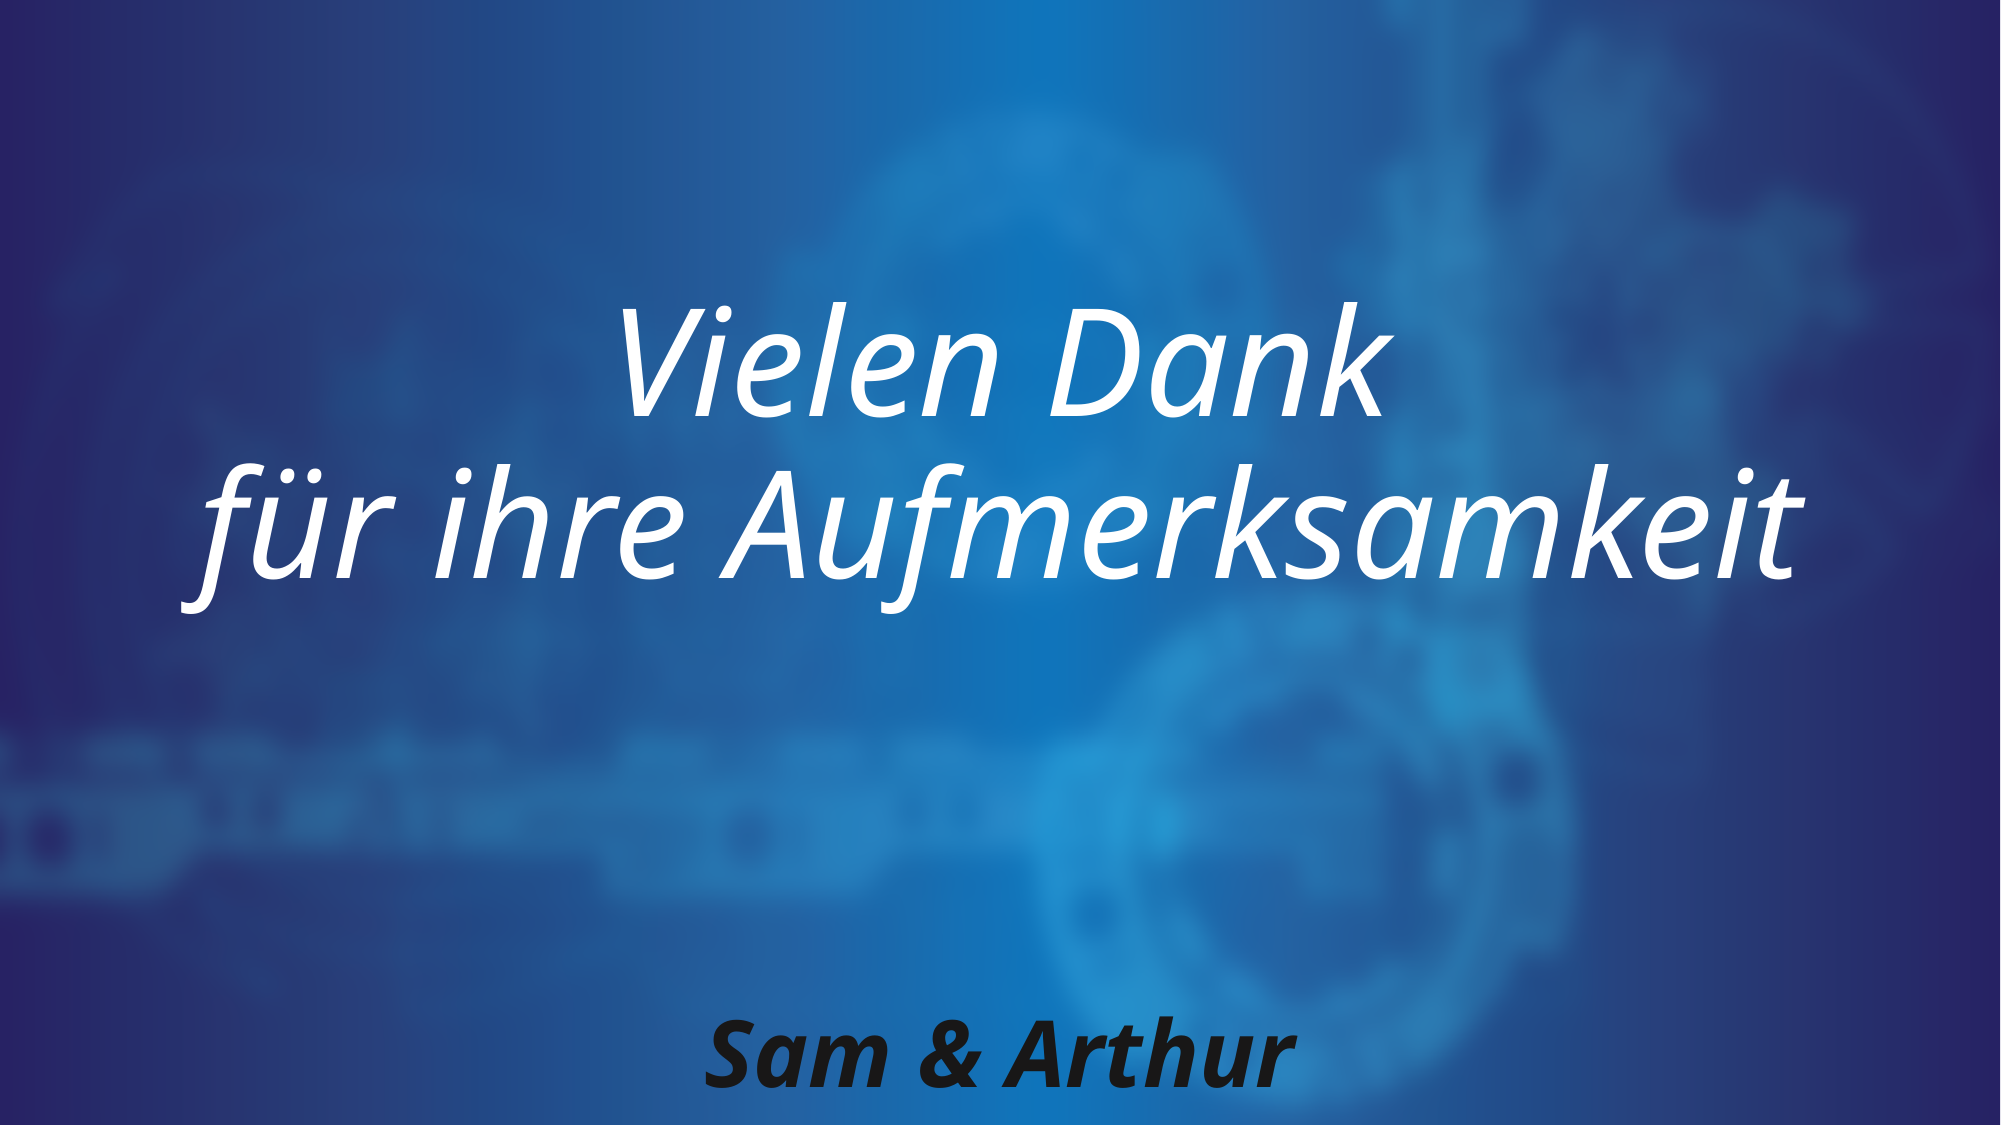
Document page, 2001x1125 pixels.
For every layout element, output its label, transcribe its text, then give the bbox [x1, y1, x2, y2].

subtitle Sam & Arthur [249, 999, 1750, 1116]
picture [0, 0, 2001, 1125]
title Vielen Dank für ihre Aufmerksamkeit [50, 226, 1950, 619]
